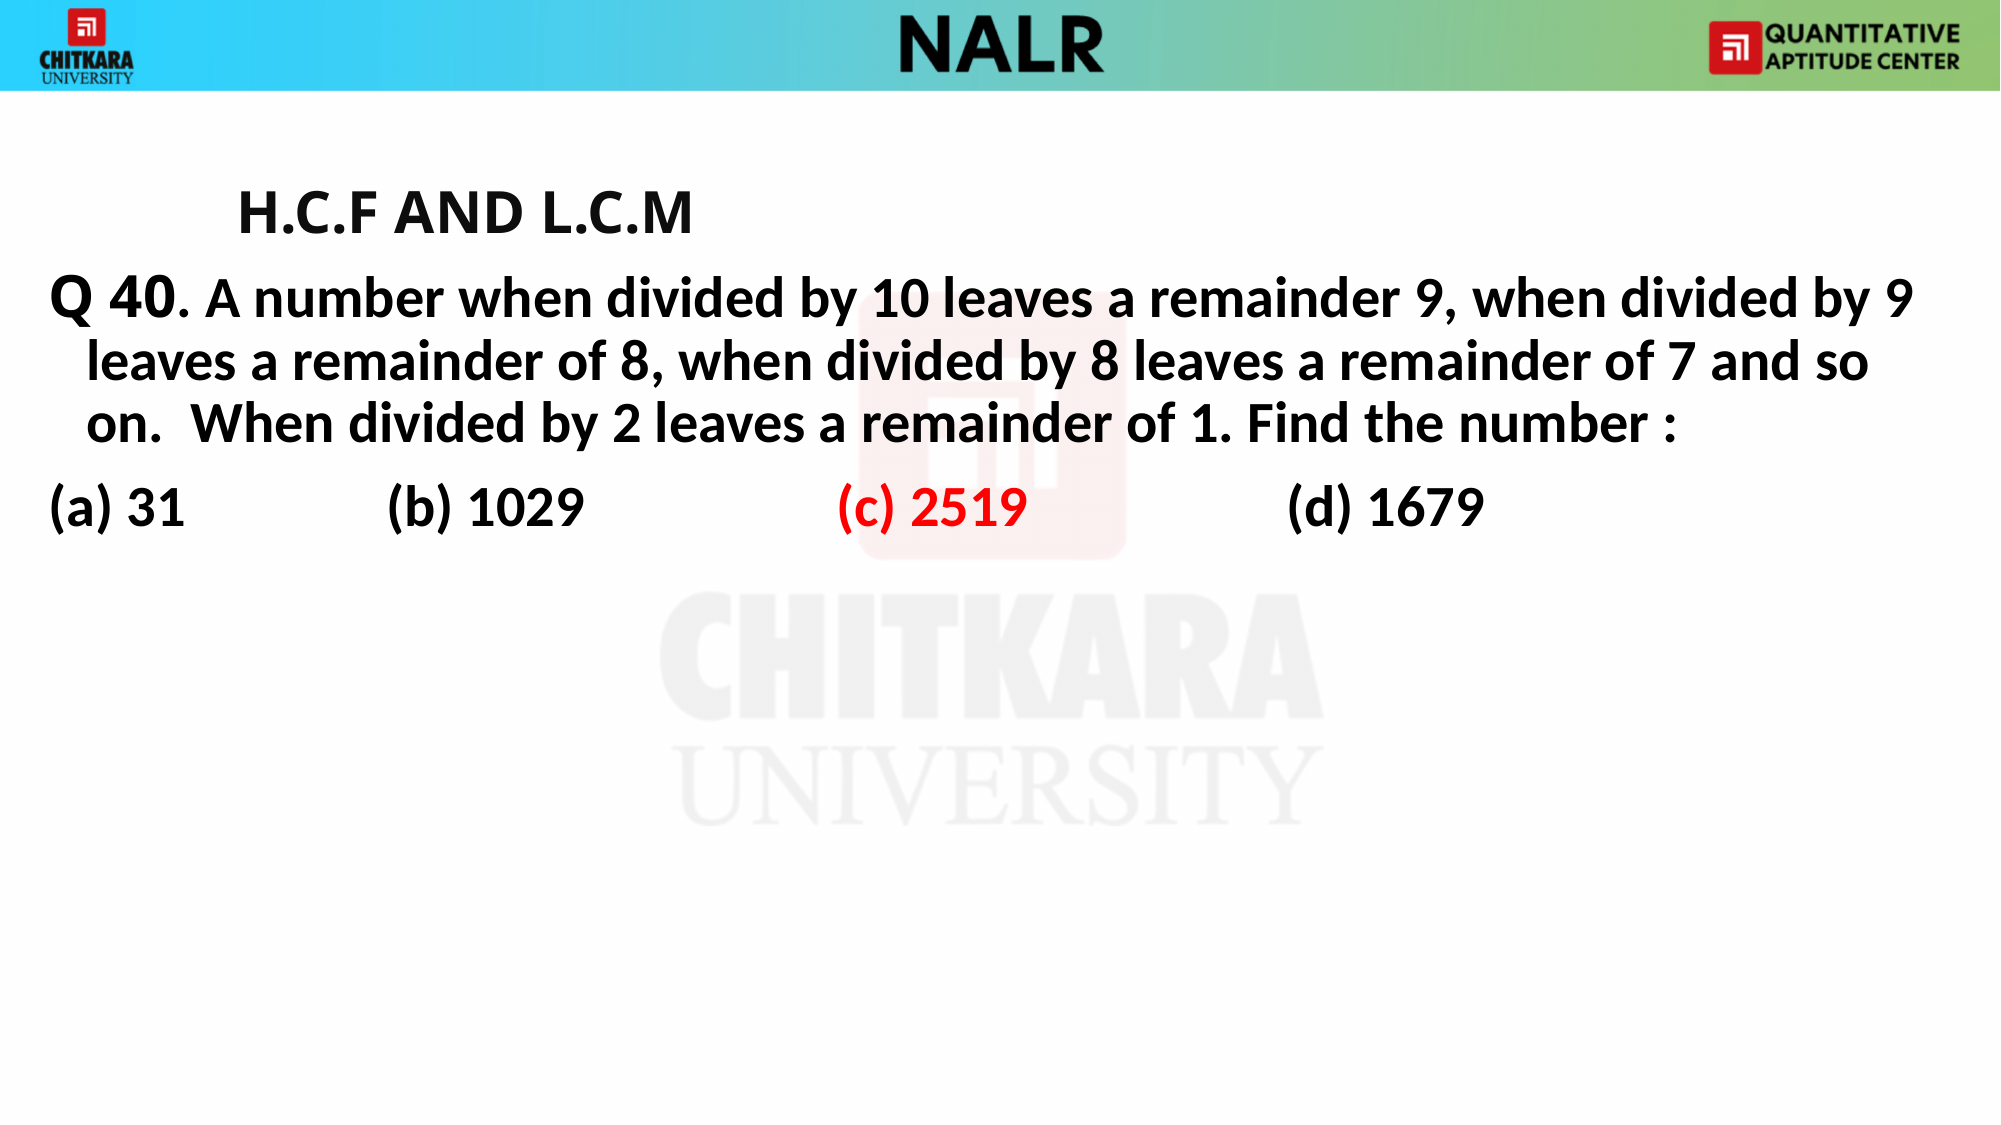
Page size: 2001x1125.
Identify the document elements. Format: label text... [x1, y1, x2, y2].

title [41, 31, 1959, 142]
list H.C.F AND L.C.M Q 40. A number when divided by 10 leaves a remainder 9, when divided by 9 leaves a remainder of 8, when divided by 8 leaves a remainder of 7 and so on. When divided by 2 leaves a remainder of 1. Find the number : (a) 31 (b) 1029 (c) 2519 (d) 1679 [33, 175, 1959, 1053]
picture [0, 0, 2000, 1125]
